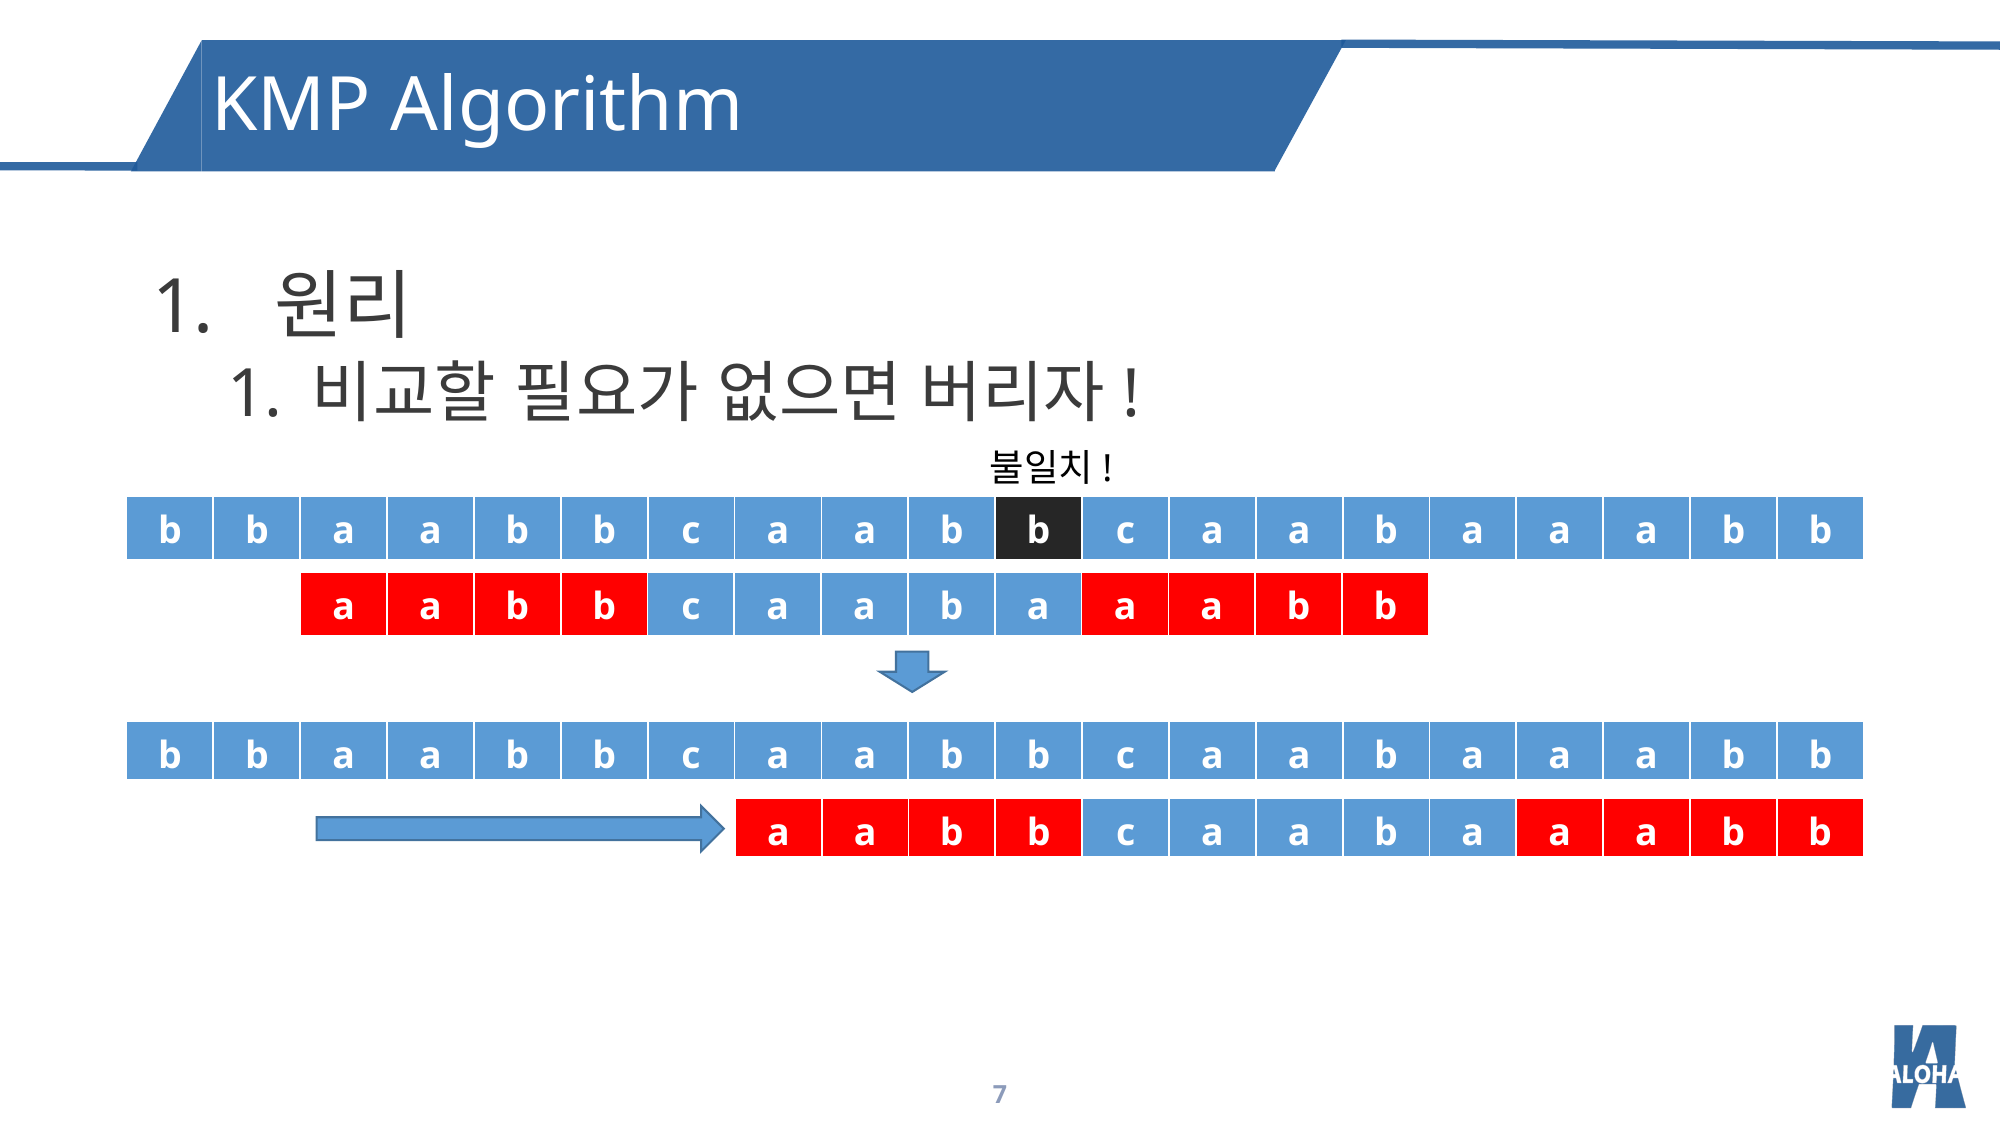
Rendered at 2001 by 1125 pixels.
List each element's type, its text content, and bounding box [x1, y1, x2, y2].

table_header b [1344, 497, 1429, 559]
table_header b [475, 497, 560, 559]
table_header b [475, 722, 560, 779]
table_header a [735, 497, 821, 559]
table_header a [1517, 497, 1602, 559]
list 원리 비교할 필요가 없으면 버리자! [137, 784, 1853, 1007]
table_header a [1170, 722, 1255, 779]
table_header b [1691, 722, 1776, 779]
table_header b [996, 722, 1081, 779]
list KMP Algorithm [196, 45, 1270, 168]
table_header b [127, 497, 212, 559]
table_header a [996, 573, 1081, 635]
table_header b [127, 722, 212, 779]
text_box 불일치! [975, 436, 1128, 496]
table_header c [1083, 799, 1168, 856]
table_header a [736, 799, 821, 856]
table_header a [1604, 497, 1689, 559]
table_header a [1604, 799, 1689, 856]
table_header b [1344, 722, 1429, 779]
table_header a [1517, 799, 1602, 856]
table_header c [1083, 497, 1168, 559]
table_header b [909, 799, 994, 856]
table_header b [1691, 799, 1776, 856]
table_header a [822, 573, 907, 635]
picture [1853, 1006, 2000, 1125]
table_header b [562, 573, 647, 635]
table_header b [214, 722, 299, 779]
table_header a [301, 497, 386, 559]
table_header b [475, 573, 560, 635]
text_box [876, 650, 949, 694]
table_header a [1430, 799, 1515, 856]
table_header b [1691, 497, 1776, 559]
table_header a [735, 573, 820, 635]
slide_number 7 [774, 1065, 1225, 1125]
table_header b [1778, 497, 1863, 559]
table_header a [388, 722, 473, 779]
table_header b [1343, 573, 1428, 635]
table_header a [1082, 573, 1168, 635]
table_header b [996, 497, 1081, 559]
table_header a [1430, 722, 1515, 779]
table_header a [1604, 722, 1689, 779]
table_header a [1257, 497, 1342, 559]
table_header c [649, 722, 734, 779]
text_box [315, 803, 726, 854]
table_header b [909, 497, 994, 559]
table_header a [1257, 722, 1342, 779]
table_header b [909, 573, 994, 635]
table_header a [822, 722, 907, 779]
table_header c [649, 497, 734, 559]
table_header a [822, 497, 907, 559]
list 원리 비교할 필요가 없으면 버리자! [137, 259, 1853, 495]
table_header a [1170, 799, 1255, 856]
table_header a [735, 722, 821, 779]
table_header b [909, 722, 994, 779]
table_header b [1344, 799, 1429, 856]
table_header a [1517, 722, 1602, 779]
table_header a [823, 799, 908, 856]
table_header b [1778, 722, 1863, 779]
table_header a [301, 722, 386, 779]
table_header b [214, 497, 299, 559]
table_header c [1083, 722, 1168, 779]
table_header a [388, 497, 473, 559]
table_header a [1257, 799, 1342, 856]
table_header a [1170, 497, 1255, 559]
table_header a [388, 573, 473, 635]
table_header b [1256, 573, 1341, 635]
table_header c [648, 573, 733, 635]
table_header b [562, 497, 647, 559]
table_header a [1169, 573, 1254, 635]
table_header b [562, 722, 647, 779]
table_header a [301, 573, 386, 635]
list 원리 비교할 필요가 없으면 버리자! [137, 565, 1853, 721]
table_header a [1430, 497, 1515, 559]
table_header b [996, 799, 1081, 856]
table_header b [1778, 799, 1863, 856]
